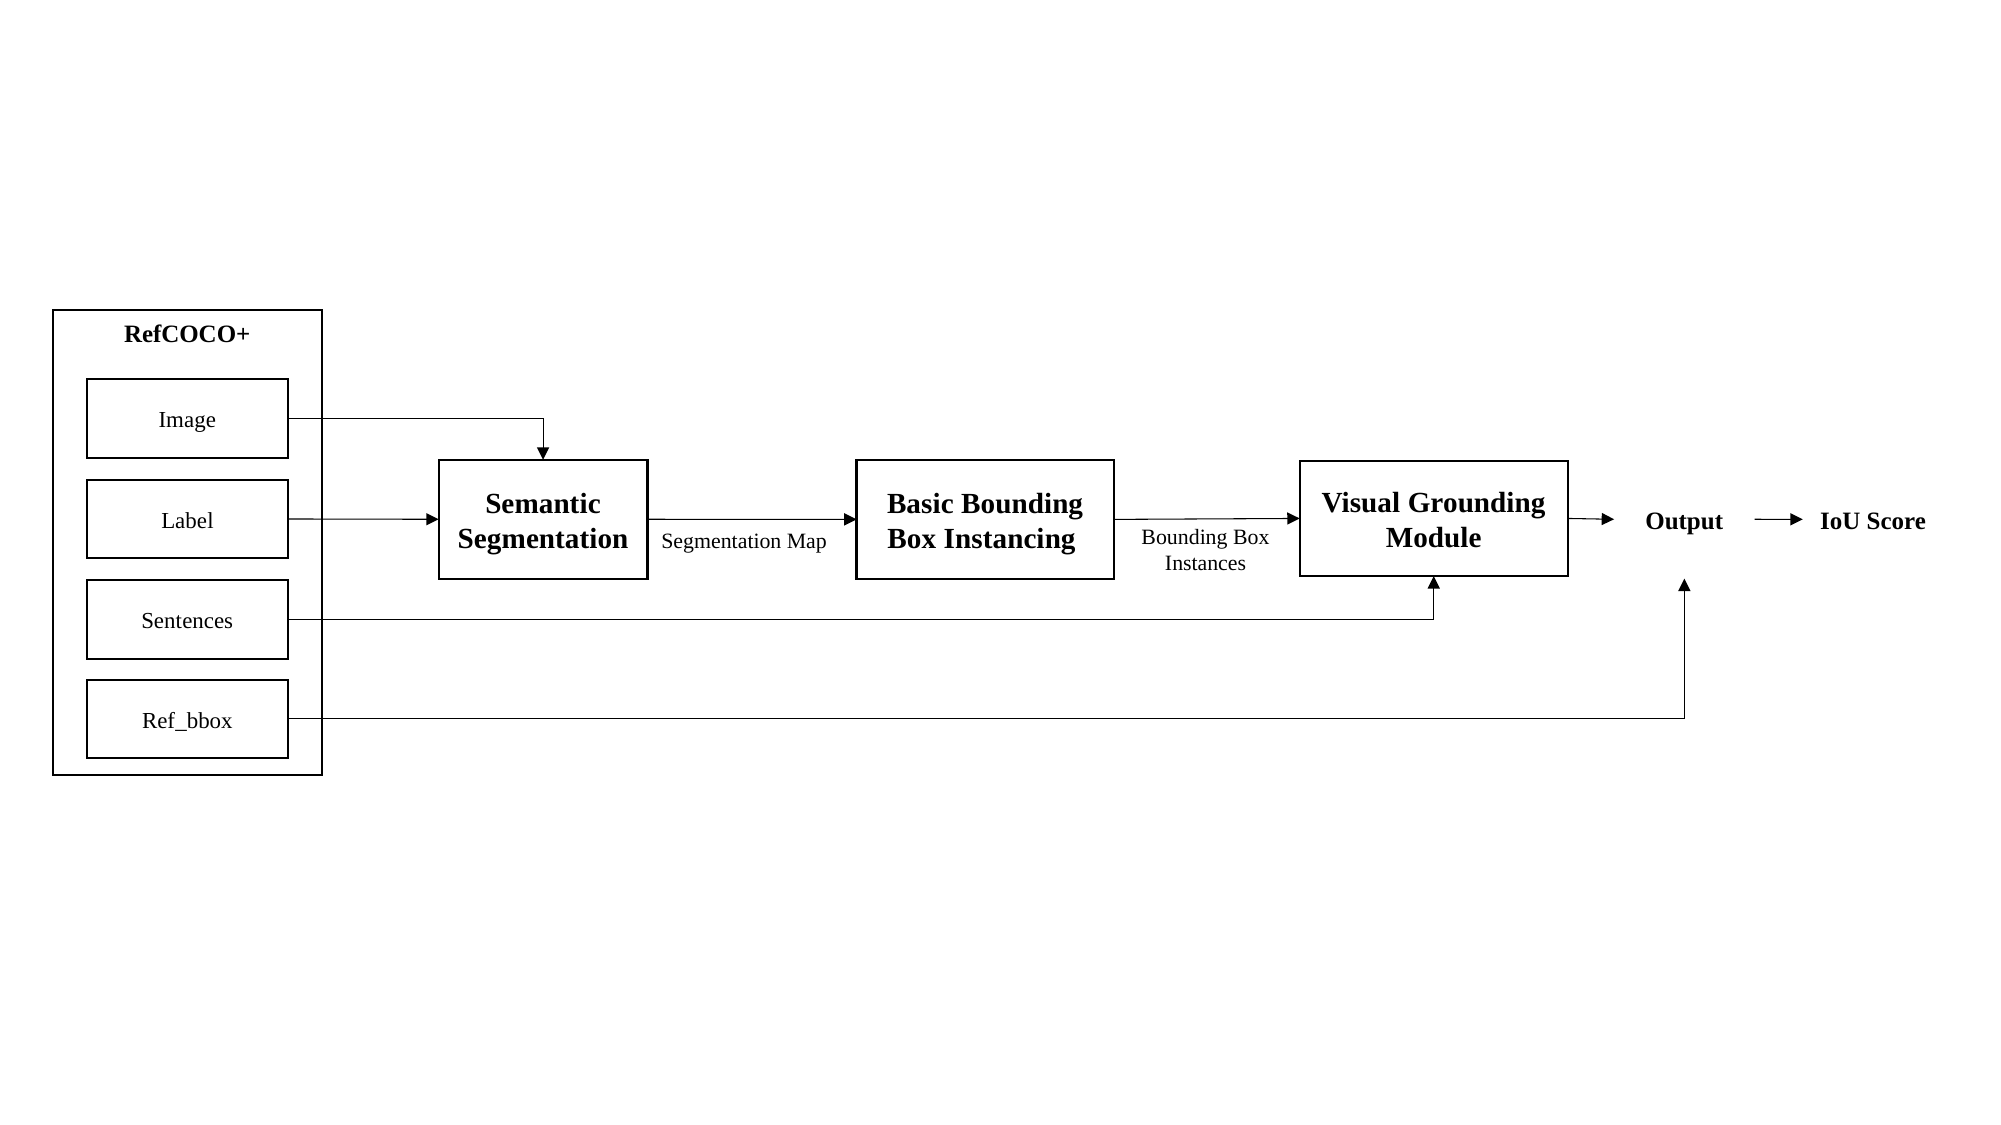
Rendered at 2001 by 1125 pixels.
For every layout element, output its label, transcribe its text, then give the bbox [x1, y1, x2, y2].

text_box Ref_bbox [86, 679, 289, 759]
text_box Bounding Box Instances [1103, 507, 1309, 576]
text_box Label [86, 479, 289, 559]
text_box RefCOCO+ [52, 309, 323, 776]
text_box Output [1613, 459, 1756, 580]
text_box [287, 578, 1685, 719]
text_box Visual Grounding Module [1299, 460, 1569, 577]
text_box Image [86, 378, 289, 459]
text_box Sentences [86, 579, 287, 660]
text_box IoU Score [1802, 459, 1944, 580]
text_box Basic Bounding Box Instancing [855, 459, 1115, 576]
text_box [287, 418, 544, 460]
text_box Semantic Segmentation [438, 459, 649, 576]
text_box Segmentation Map [641, 498, 847, 576]
